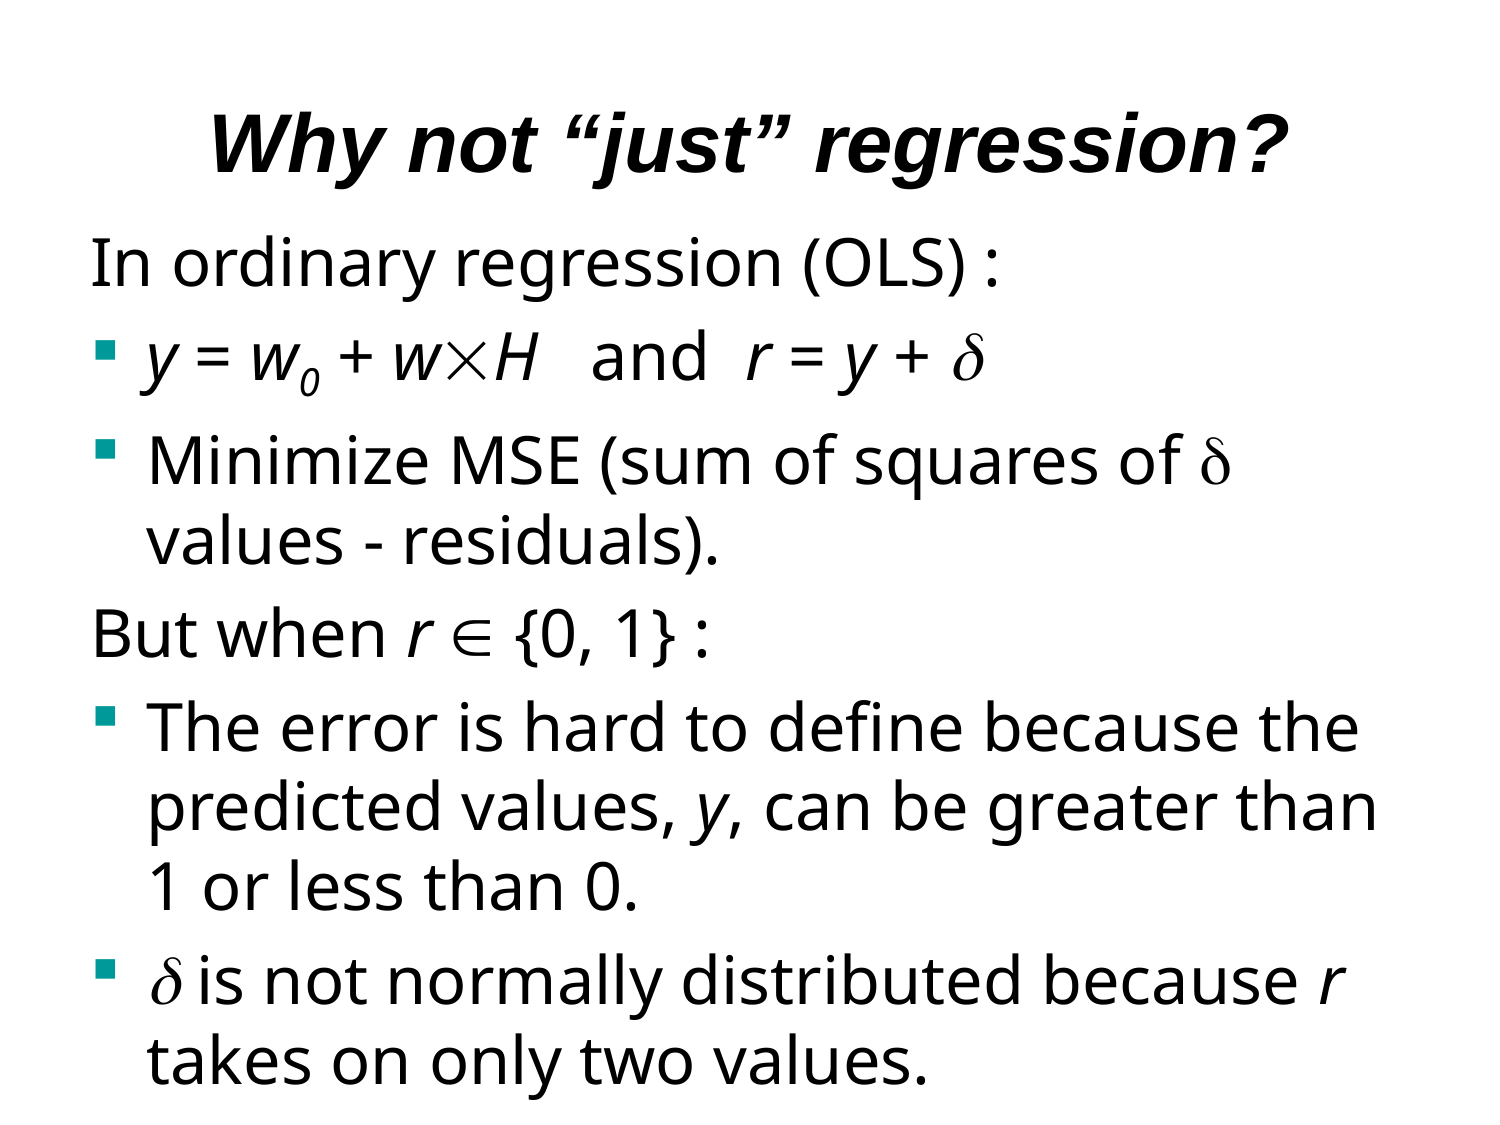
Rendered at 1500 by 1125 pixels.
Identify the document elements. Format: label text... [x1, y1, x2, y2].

title Why not “just” regression? [74, 44, 1426, 212]
list In ordinary regression (OLS) : y = w0 + wH and r = y +  Minimize MSE (sum of squares of  values - residuals). But when r  {0, 1} : The error is hard to define because the predicted values, y, can be greater than 1 or less than 0.  is not normally distributed because r takes on only two values. [74, 212, 1426, 956]
